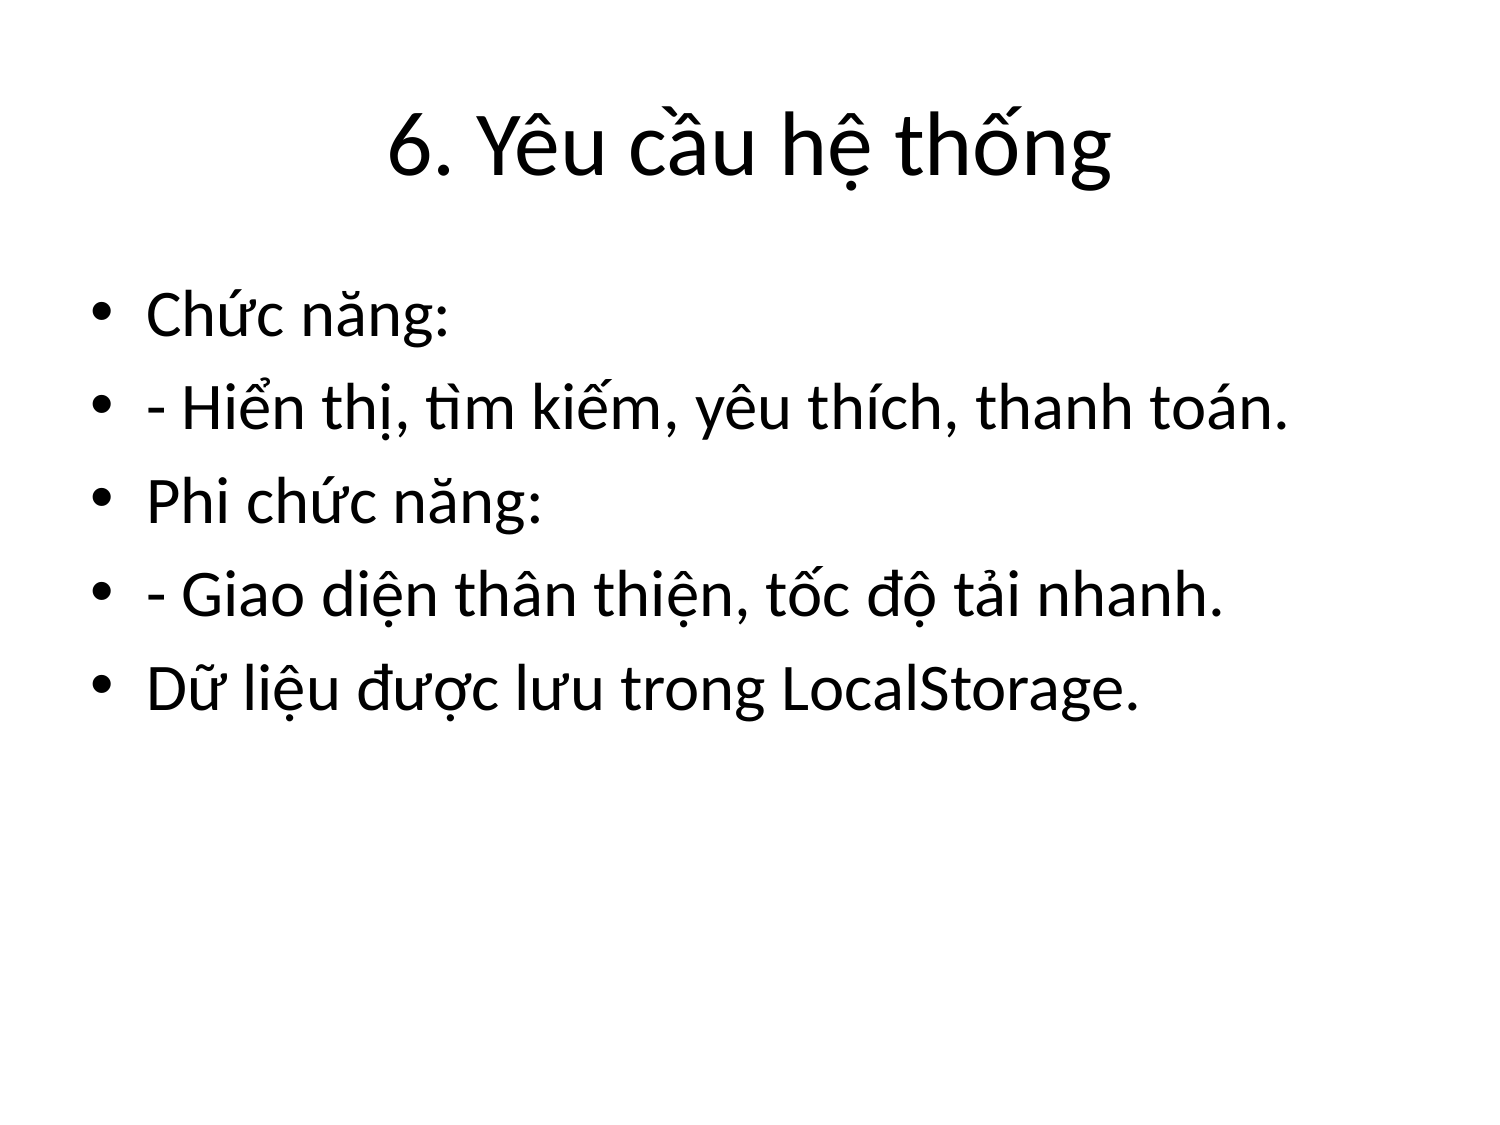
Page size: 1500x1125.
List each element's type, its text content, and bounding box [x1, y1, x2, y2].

list Chức năng: - Hiển thị, tìm kiếm, yêu thích, thanh toán. Phi chức năng: - Giao diện thân thiện, tốc độ tải nhanh. Dữ liệu được lưu trong LocalStorage. [75, 262, 1425, 1005]
title 6. Yêu cầu hệ thống [75, 45, 1425, 233]
